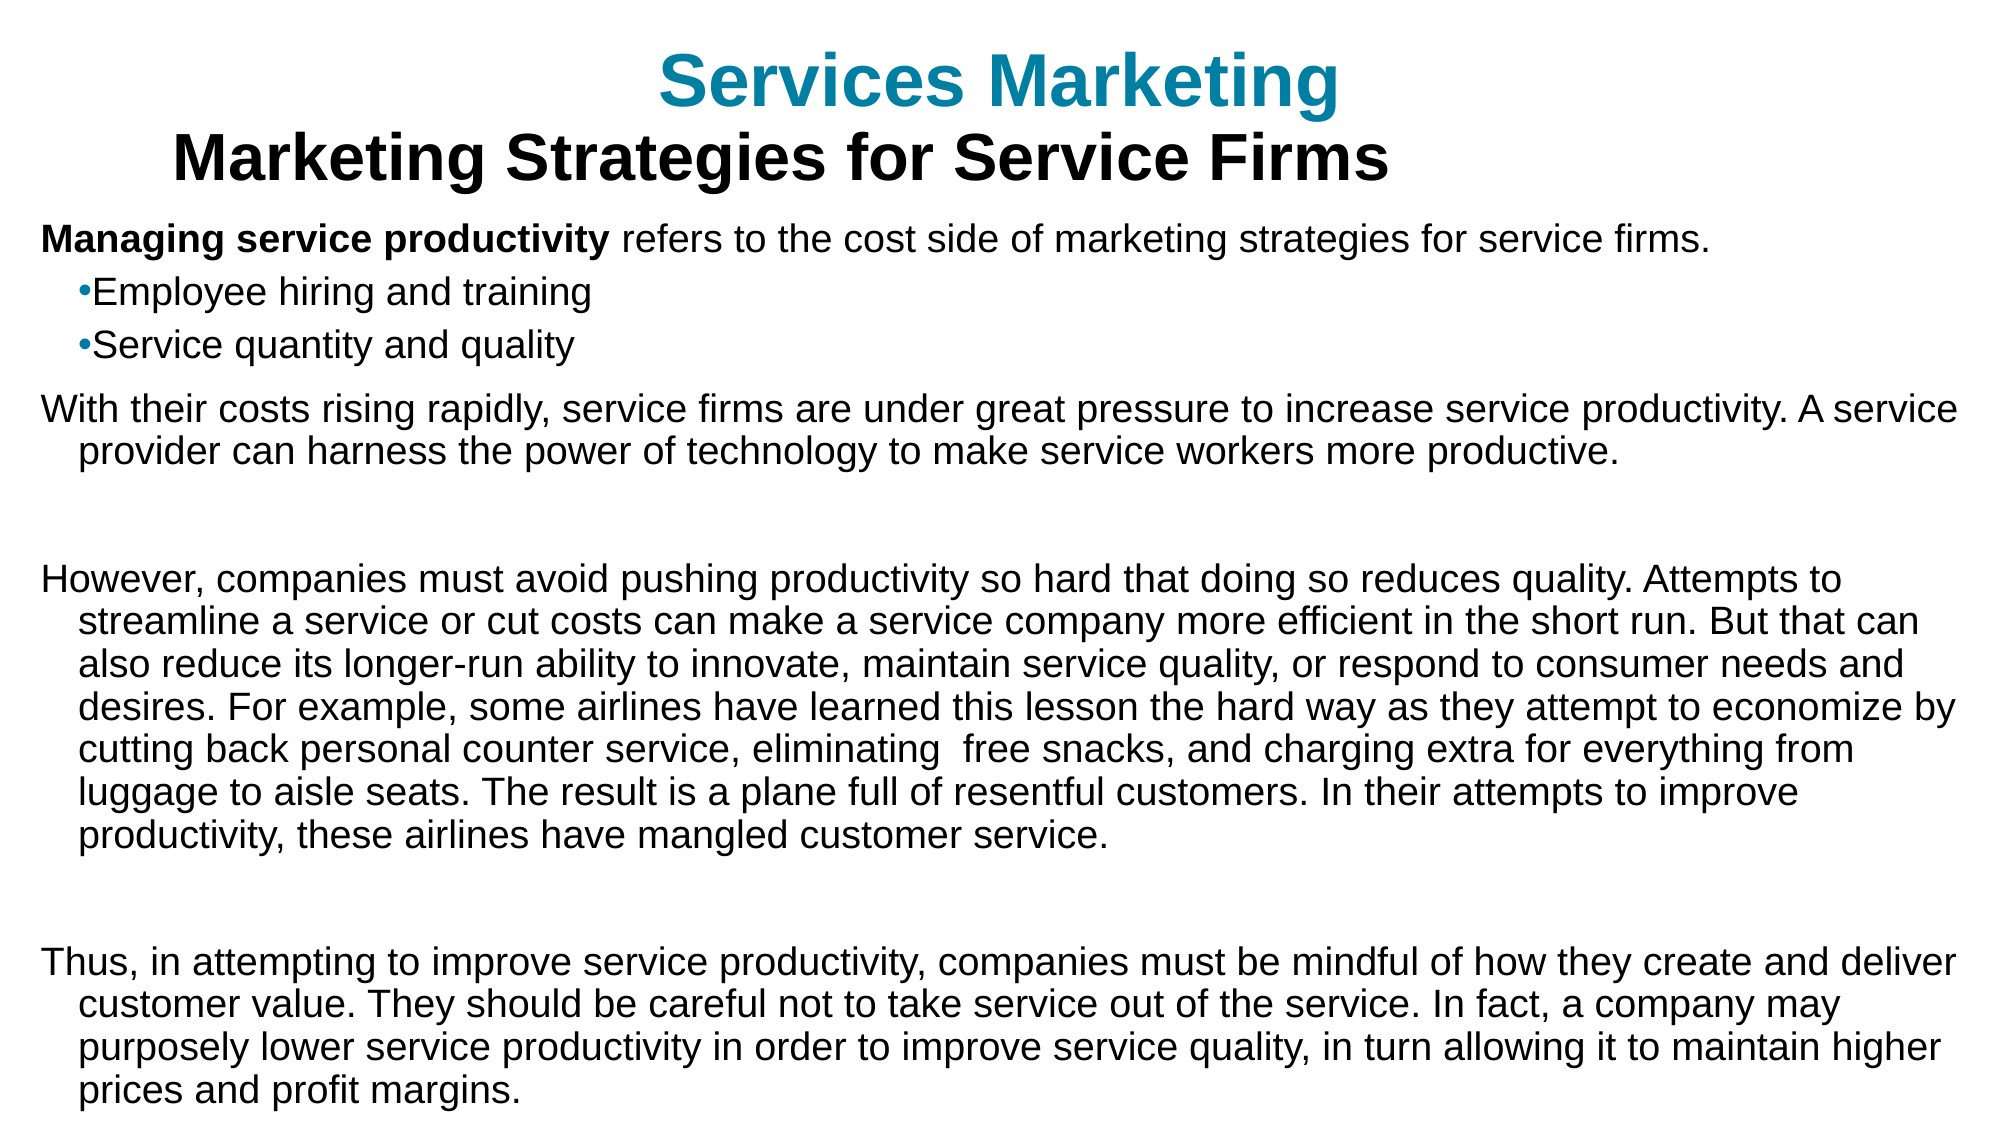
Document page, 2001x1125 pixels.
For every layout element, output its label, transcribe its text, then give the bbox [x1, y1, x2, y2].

title Services Marketing [157, 24, 1842, 142]
list Marketing Strategies for Service Firms [157, 115, 1497, 207]
list Managing service productivity refers to the cost side of marketing strategies for service firms. Employee hiring and training Service quantity and quality With their costs rising rapidly, service firms are under great pressure to increase service productivity. A service provider can harness the power of technology to make service workers more productive. However, companies must avoid pushing productivity so hard that doing so reduces quality. Attempts to streamline a service or cut costs can make a service company more efficient in the short run. But that can also reduce its longer-run ability to innovate, maintain service quality, or respond to consumer needs and desires. For example, some airlines have learned this lesson the hard way as they attempt to economize by cutting back personal counter service, eliminating free snacks, and charging extra for everything from luggage to aisle seats. The result is a plane full of resentful customers. In their attempts to improve productivity, these airlines have mangled customer service. Thus, in attempting to improve service productivity, companies must be mindful of how they create and deliver customer value. They should be careful not to take service out of the service. In fact, a company may purposely lower service productivity in order to improve service quality, in turn allowing it to maintain higher prices and profit margins. [25, 210, 1983, 1125]
